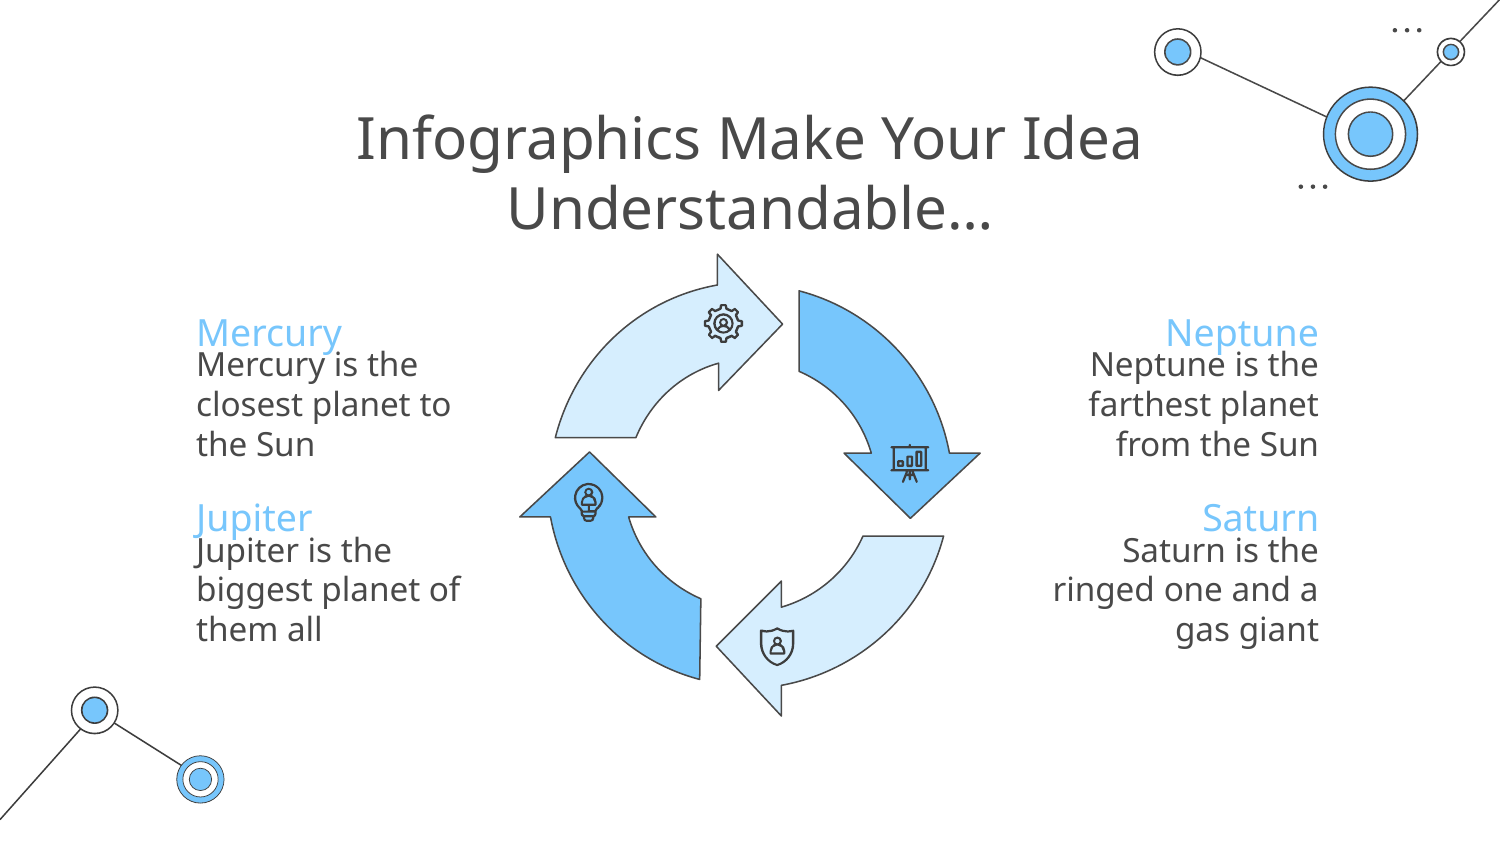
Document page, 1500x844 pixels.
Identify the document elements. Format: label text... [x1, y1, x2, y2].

title Infographics Make Your Idea Understandable… [118, 86, 1382, 181]
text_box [703, 303, 744, 344]
subtitle Neptune is the farthest planet from the Sun [1005, 353, 1335, 454]
subtitle Saturn [1005, 479, 1335, 538]
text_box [759, 627, 795, 667]
subtitle Mercury is the closest planet to the Sun [181, 353, 511, 454]
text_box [889, 443, 930, 484]
subtitle Neptune [1005, 301, 1335, 353]
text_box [519, 253, 981, 717]
subtitle Jupiter [181, 479, 511, 538]
subtitle Mercury [181, 301, 511, 353]
subtitle Jupiter is the biggest planet of them all [181, 538, 511, 639]
subtitle Saturn is the ringed one and a gas giant [1005, 538, 1335, 639]
